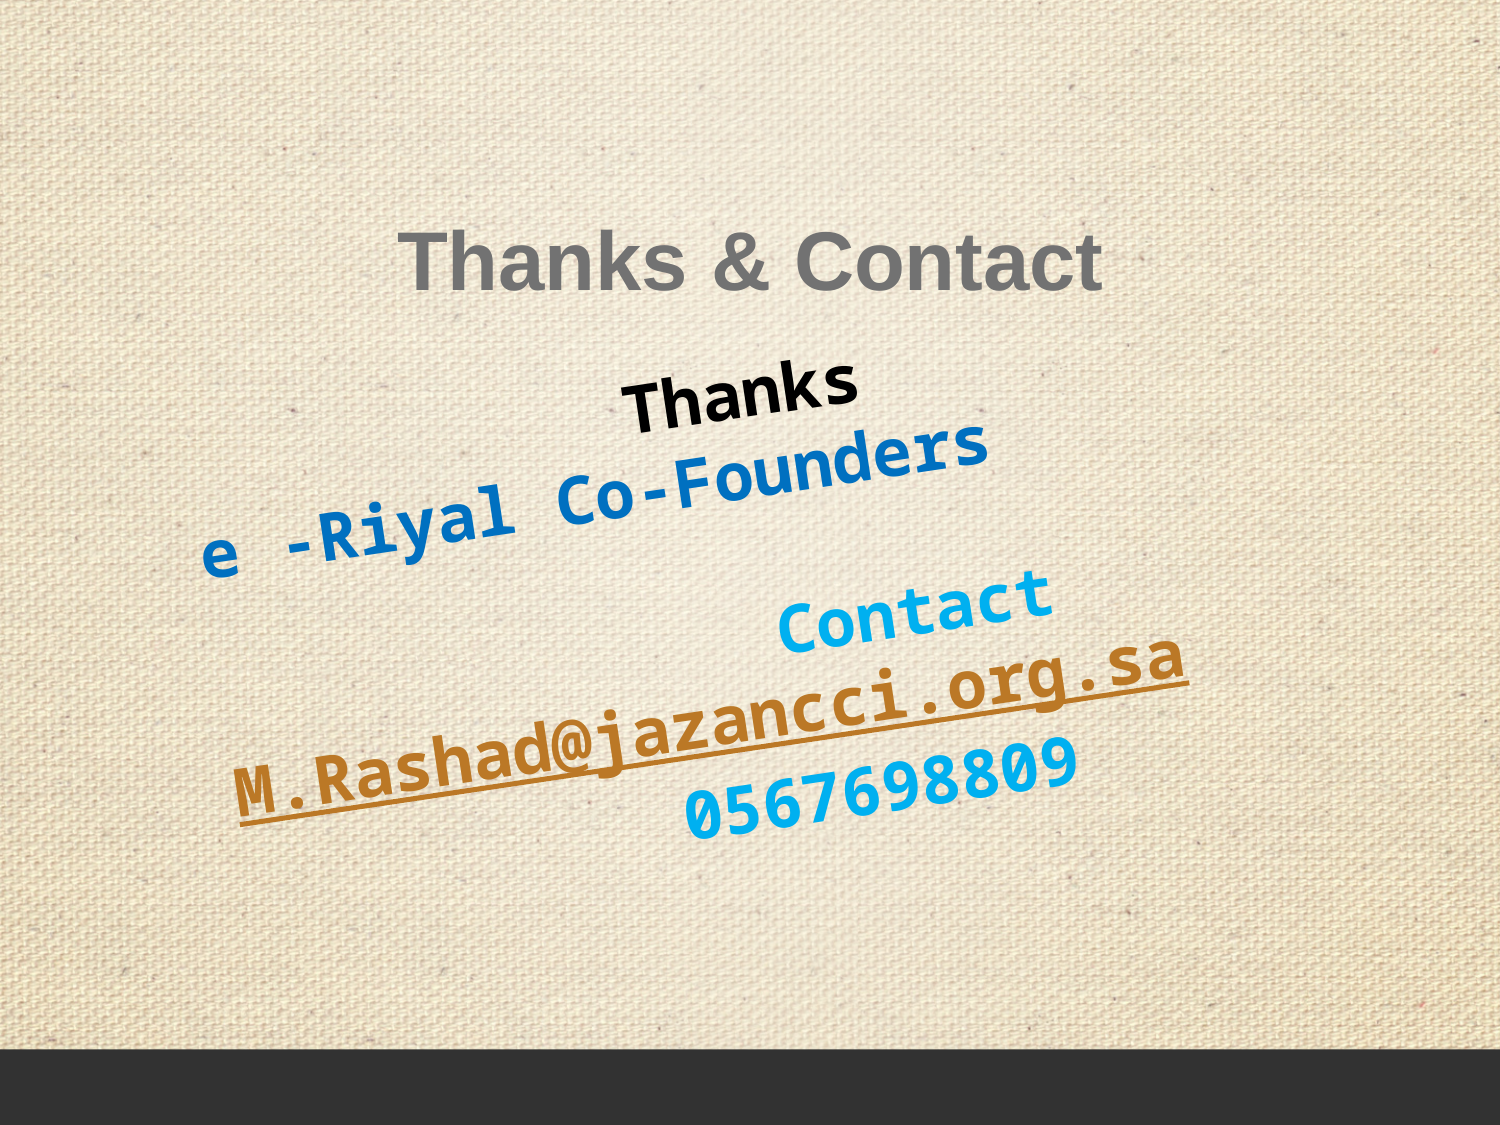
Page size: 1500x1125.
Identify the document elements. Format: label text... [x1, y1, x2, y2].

text_box Thanks e -Riyal Co-Founders Contact M.Rashad@jazancci.org.sa 0567698809 [165, 270, 1314, 980]
title Thanks & Contact [192, 150, 1309, 364]
picture [0, 0, 1500, 1049]
text_box [0, 1049, 1500, 1125]
